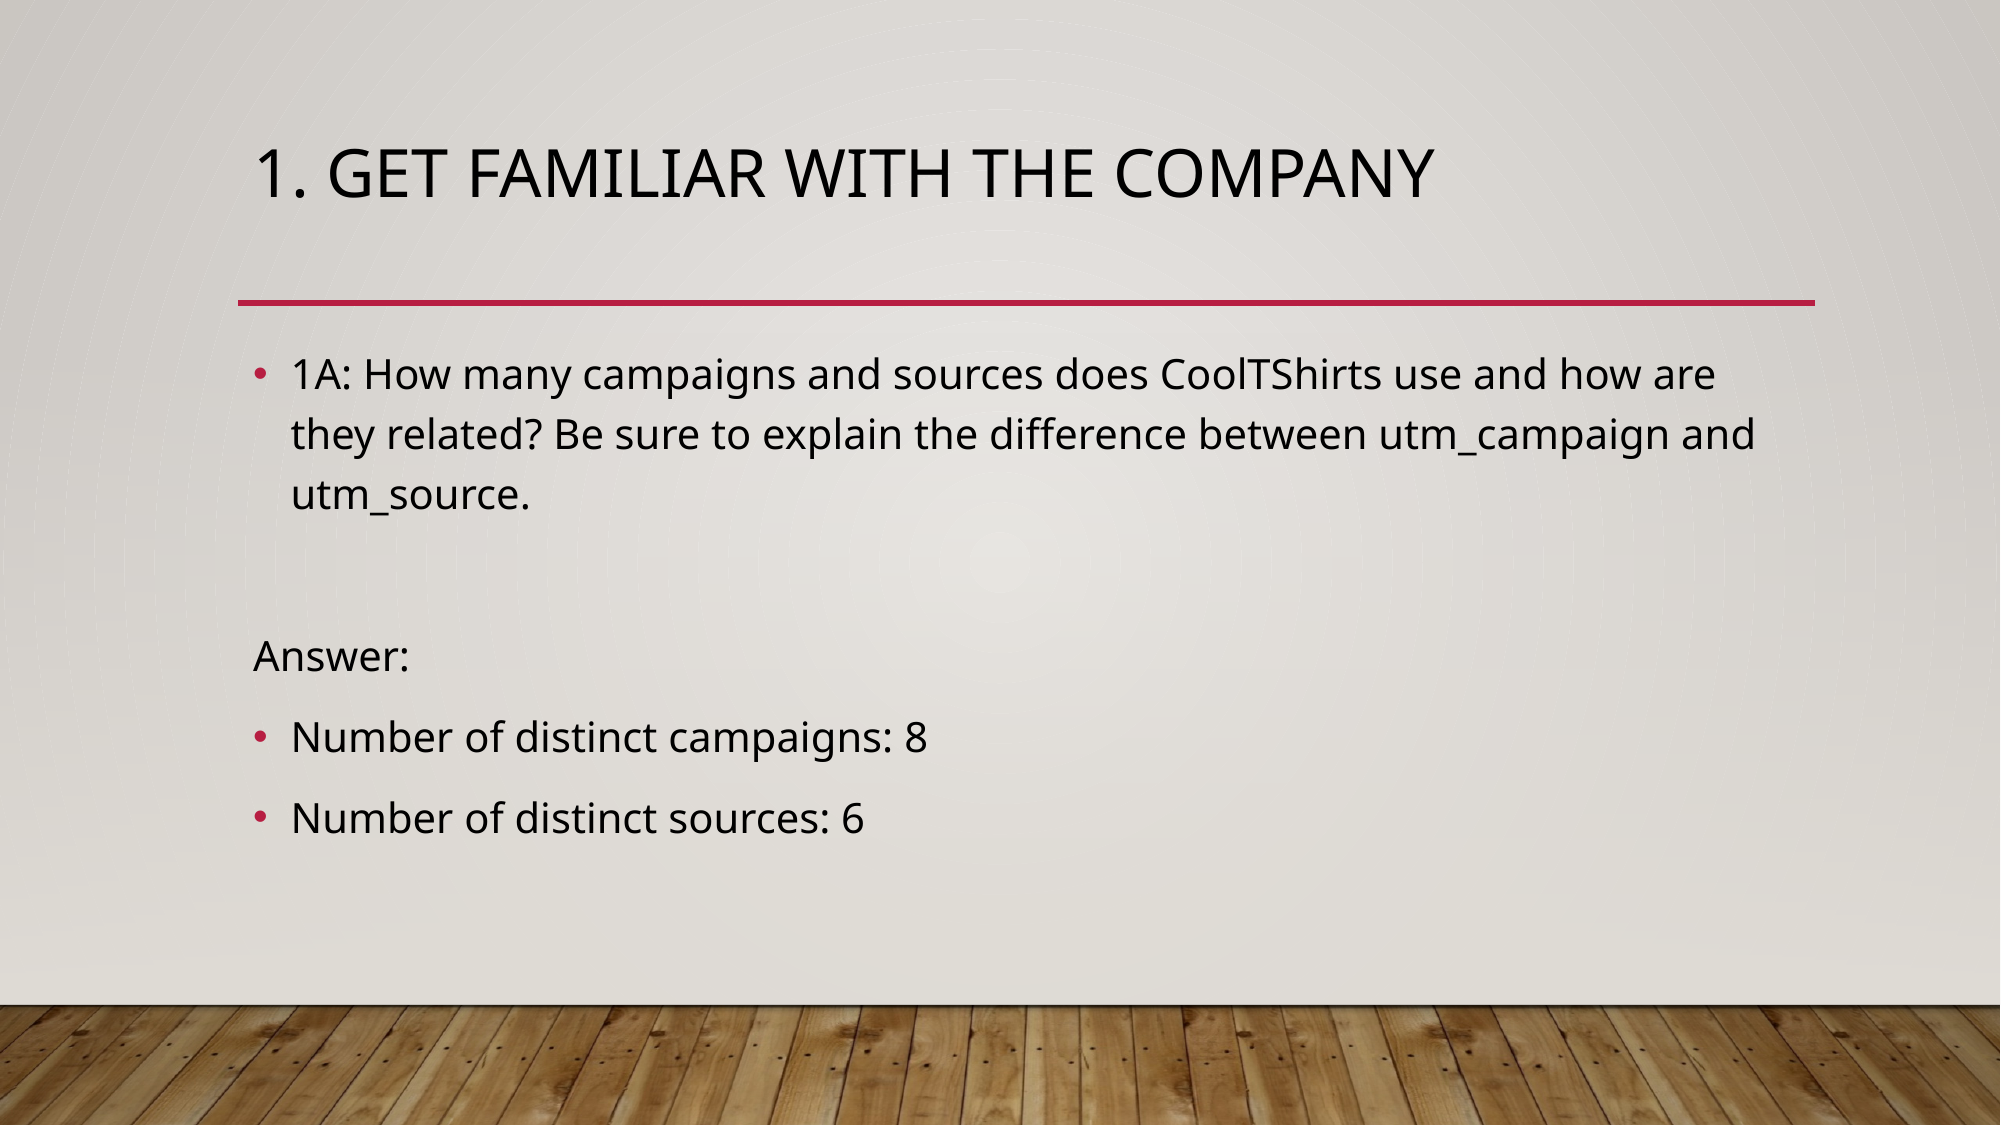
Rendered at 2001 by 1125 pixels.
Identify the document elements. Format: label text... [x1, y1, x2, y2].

picture [0, 1005, 2000, 1125]
title 1. Get familiar with the company [238, 131, 1814, 305]
list 1A: How many campaigns and sources does CoolTShirts use and how are they related? Be sure to explain the difference between utm_campaign and utm_source. Answer: Number of distinct campaigns: 8 Number of distinct sources: 6 [238, 330, 1814, 897]
